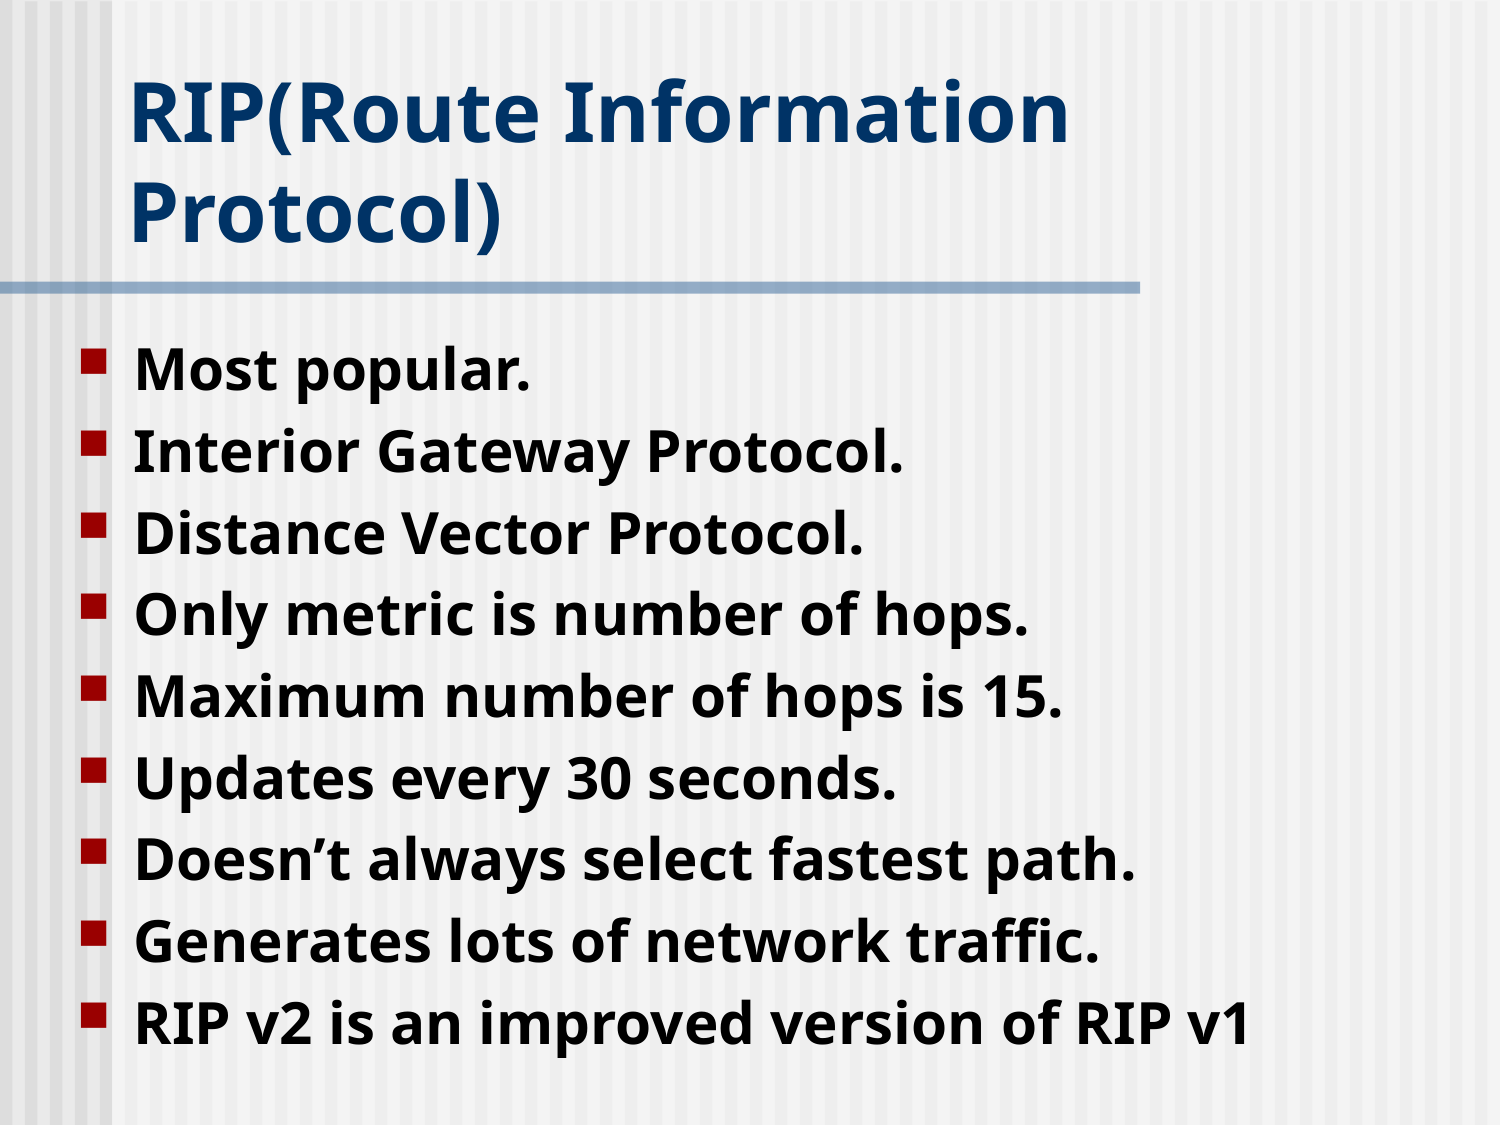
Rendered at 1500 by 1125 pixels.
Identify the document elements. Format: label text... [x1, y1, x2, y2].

list Most popular. Interior Gateway Protocol. Distance Vector Protocol. Only metric is number of hops. Maximum number of hops is 15. Updates every 30 seconds. Doesn’t always select fastest path. Generates lots of network traffic. RIP v2 is an improved version of RIP v1 [62, 324, 1438, 1088]
title RIP(Route Information Protocol) [112, 151, 1482, 267]
